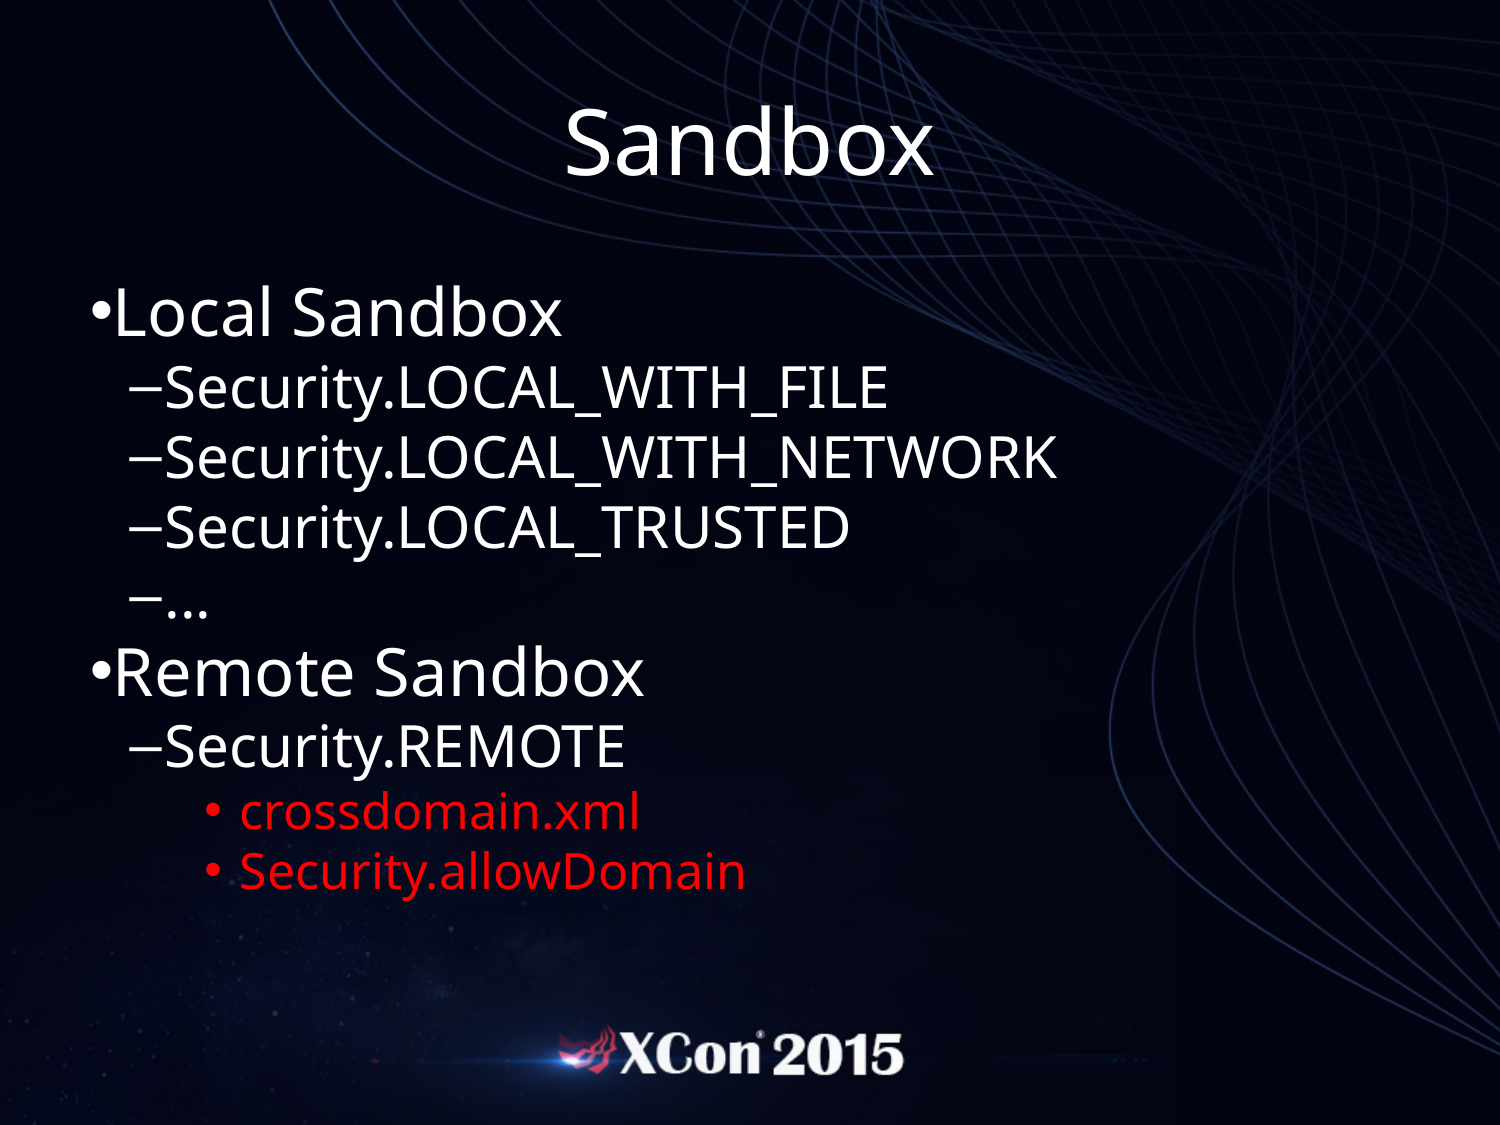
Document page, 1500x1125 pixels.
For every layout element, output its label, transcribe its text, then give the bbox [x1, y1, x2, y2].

picture [0, 0, 1500, 1125]
text_box Sandbox [74, 45, 1425, 233]
text_box Local Sandbox Security.LOCAL_WITH_FILE Security.LOCAL_WITH_NETWORK Security.LOCAL_TRUSTED ... Remote Sandbox Security.REMOTE crossdomain.xml Security.allowDomain [74, 262, 1425, 1005]
